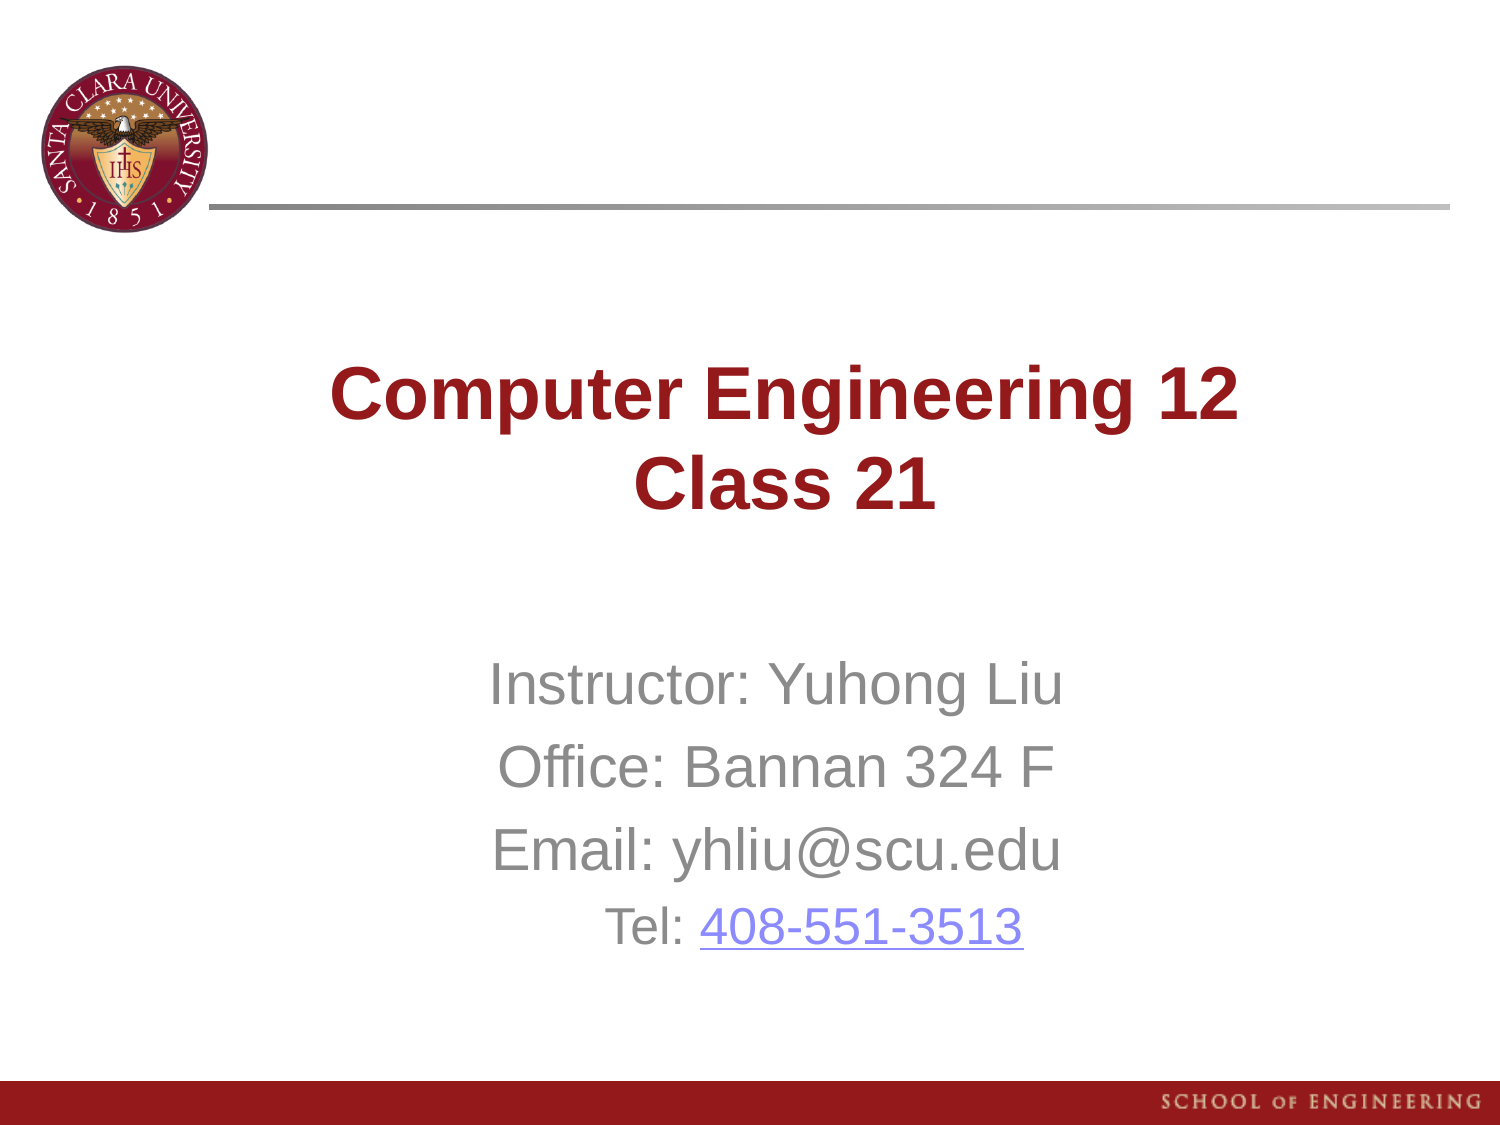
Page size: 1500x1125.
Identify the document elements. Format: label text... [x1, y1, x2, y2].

title Computer Engineering 12 Class 21 [112, 278, 1459, 591]
picture [37, 63, 209, 235]
subtitle Instructor: Yuhong Liu Office: Bannan 324 F Email: yhliu@scu.edu Tel: 408-551-3513 [225, 637, 1329, 965]
picture [1149, 1091, 1489, 1115]
